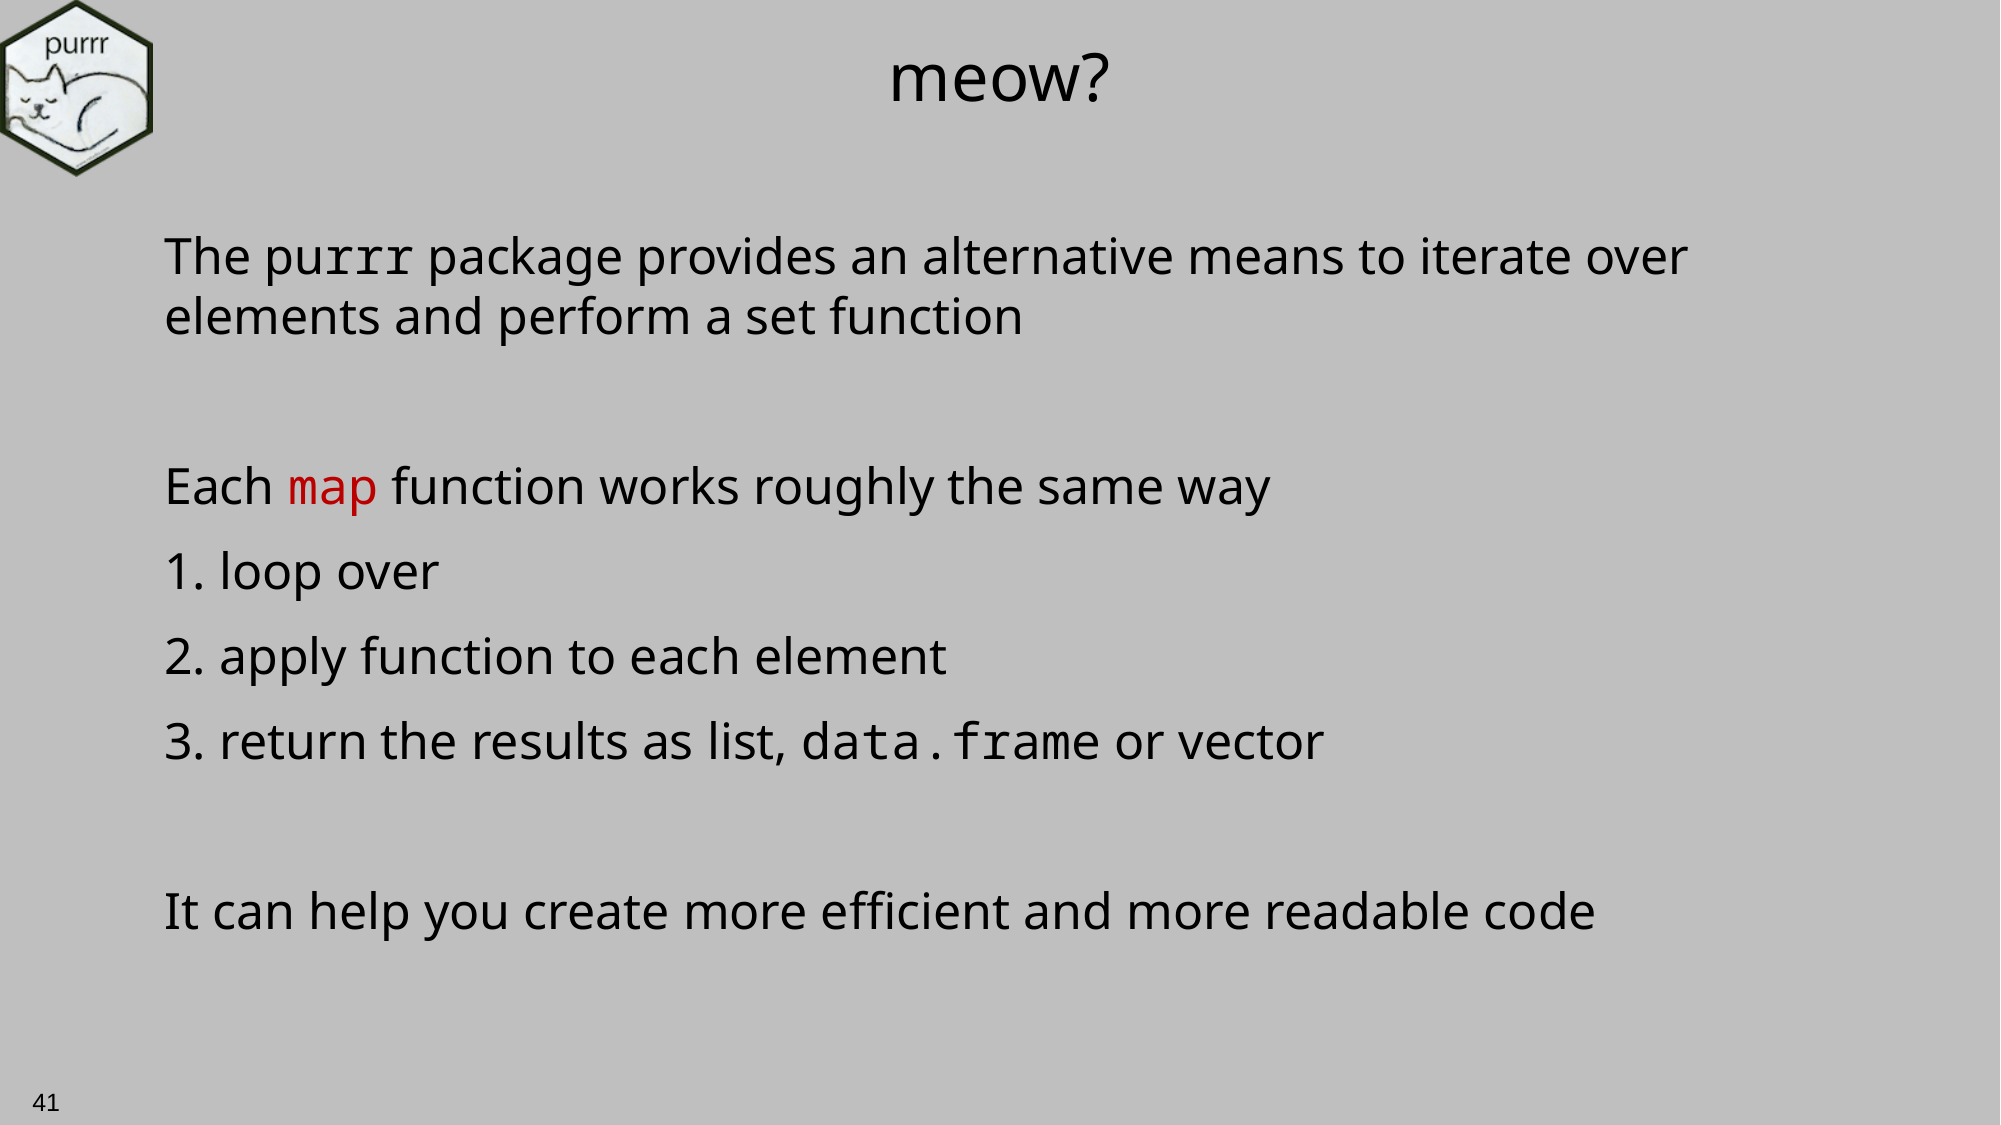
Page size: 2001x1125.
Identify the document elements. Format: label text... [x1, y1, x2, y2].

list The purrr package provides an alternative means to iterate over elements and perform a set function Each map function works roughly the same way 1. loop over 2. apply function to each element 3. return the results as list, data.frame or vector It can help you create more efficient and more readable code [129, 209, 1898, 1005]
title meow? [154, 0, 1850, 150]
picture [0, 0, 153, 177]
